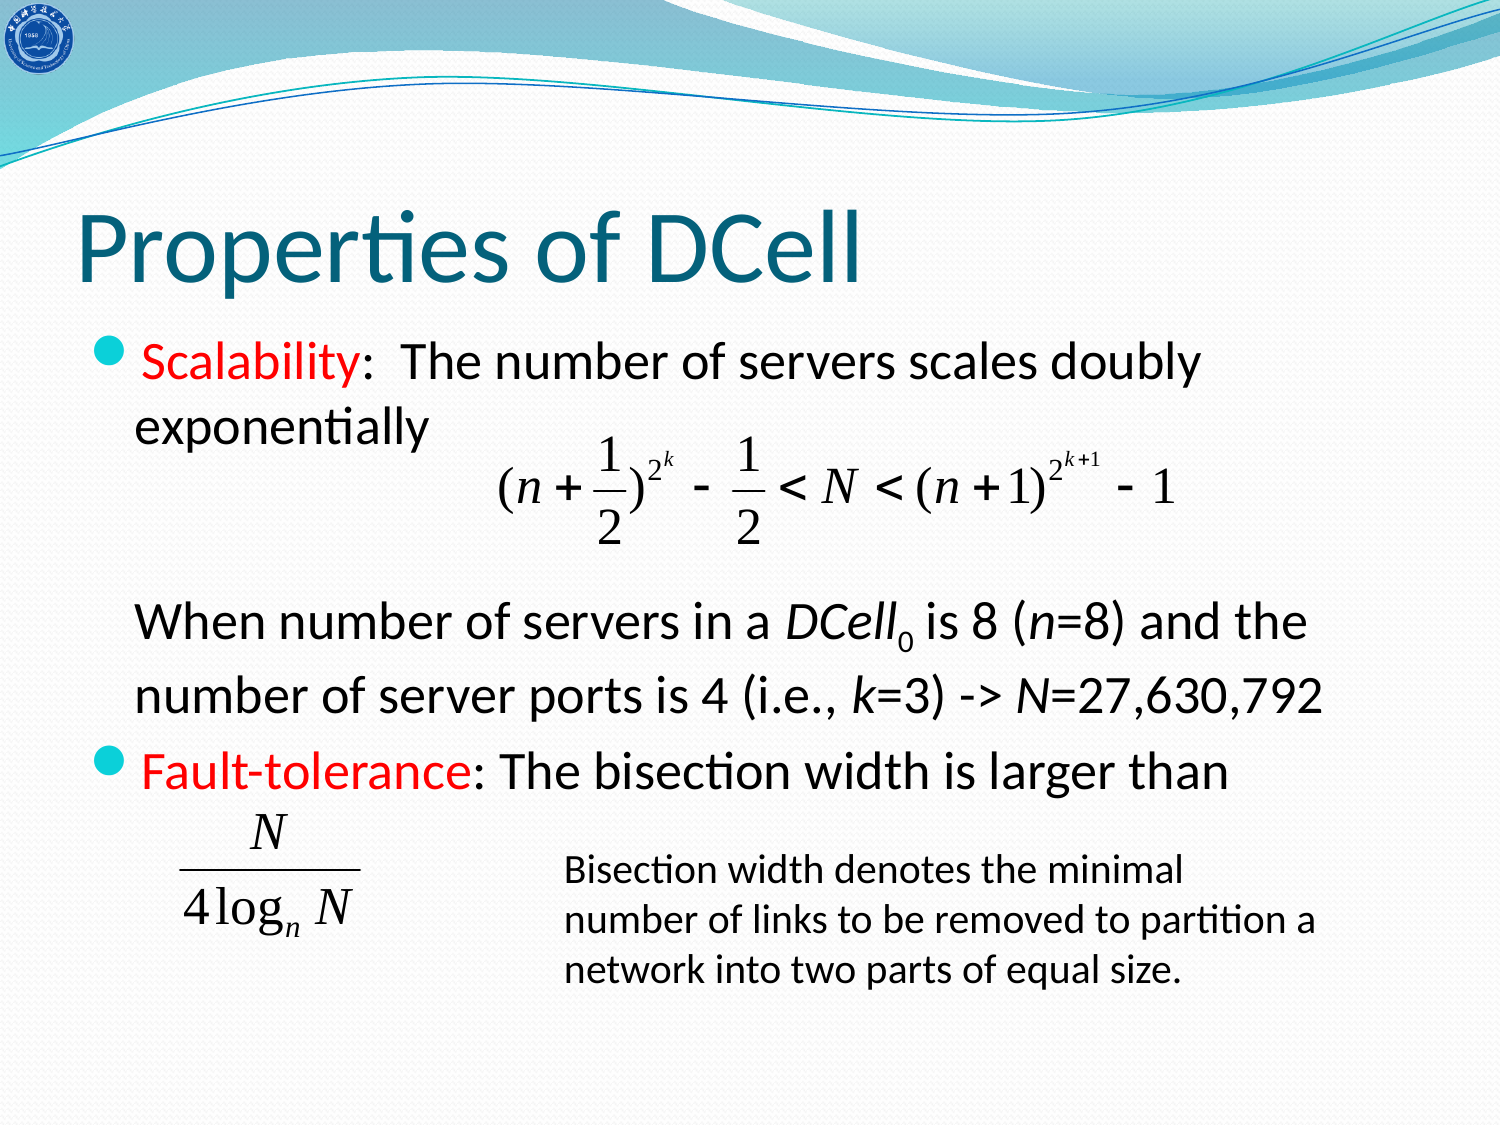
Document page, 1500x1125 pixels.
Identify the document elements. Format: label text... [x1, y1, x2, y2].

picture [0, 0, 77, 77]
table_cell 7 [164, 800, 378, 964]
list Scalability: The number of servers scales doubly exponentially When number of servers in a DCell0 is 8 (n=8) and the number of server ports is 4 (i.e., k=3) -> N=27,630,792 Fault-tolerance: The bisection width is larger than [75, 317, 1425, 1038]
table_cell 7 [482, 421, 1187, 570]
title Properties of DCell [75, 115, 1425, 303]
text_box Bisection width denotes the minimal number of links to be removed to partition a network into two parts of equal size. [549, 834, 1341, 999]
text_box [489, 420, 1182, 557]
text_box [170, 798, 372, 950]
